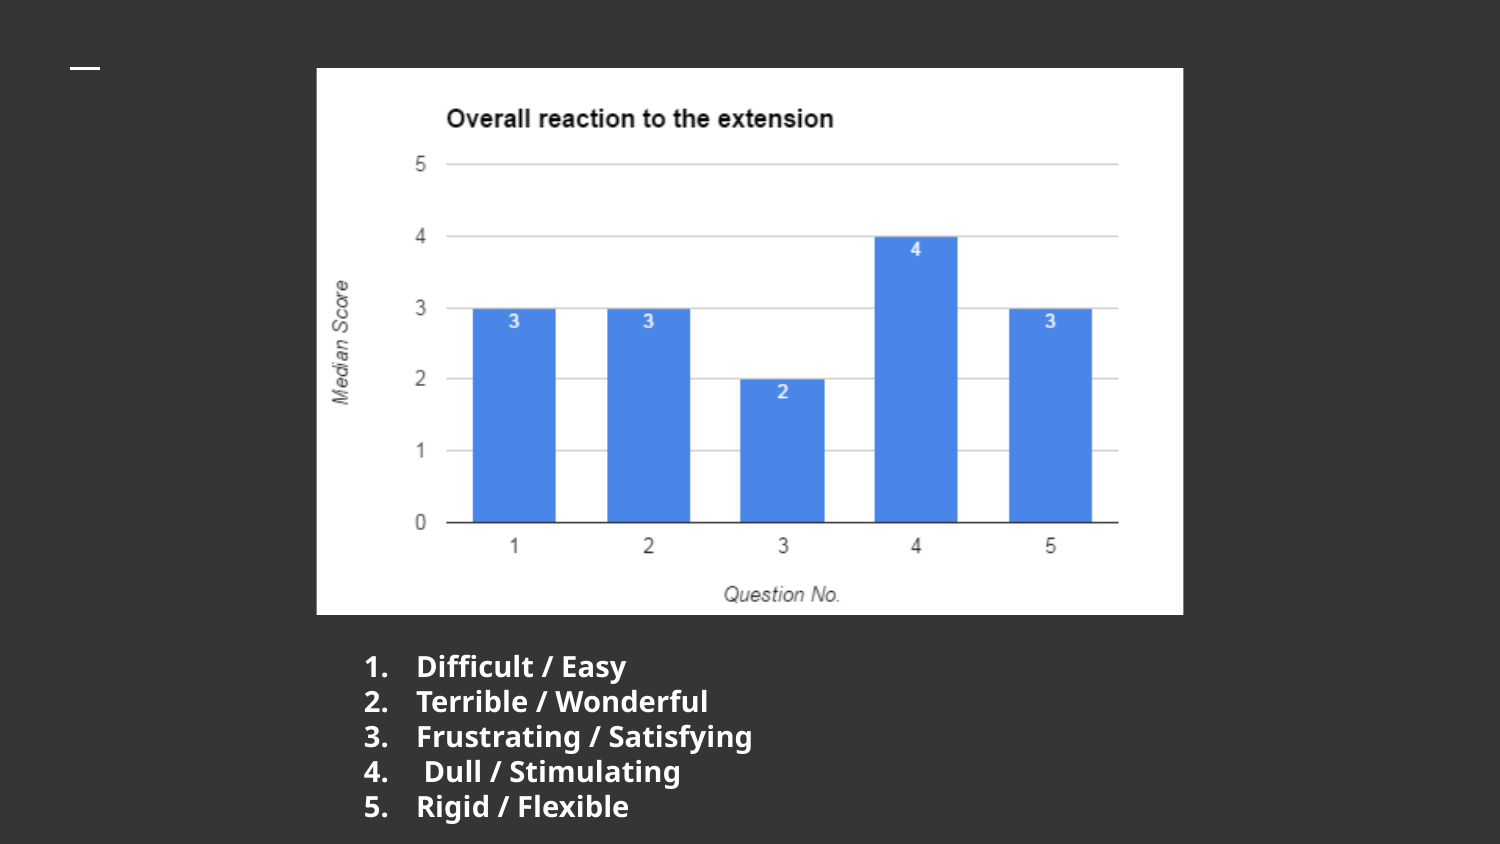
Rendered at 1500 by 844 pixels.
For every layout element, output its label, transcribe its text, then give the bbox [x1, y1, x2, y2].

title Difficult / Easy Terrible / Wonderful Frustrating / Satisfying Dull / Stimulating Rigid / Flexible [325, 648, 1193, 823]
picture [316, 68, 1184, 615]
